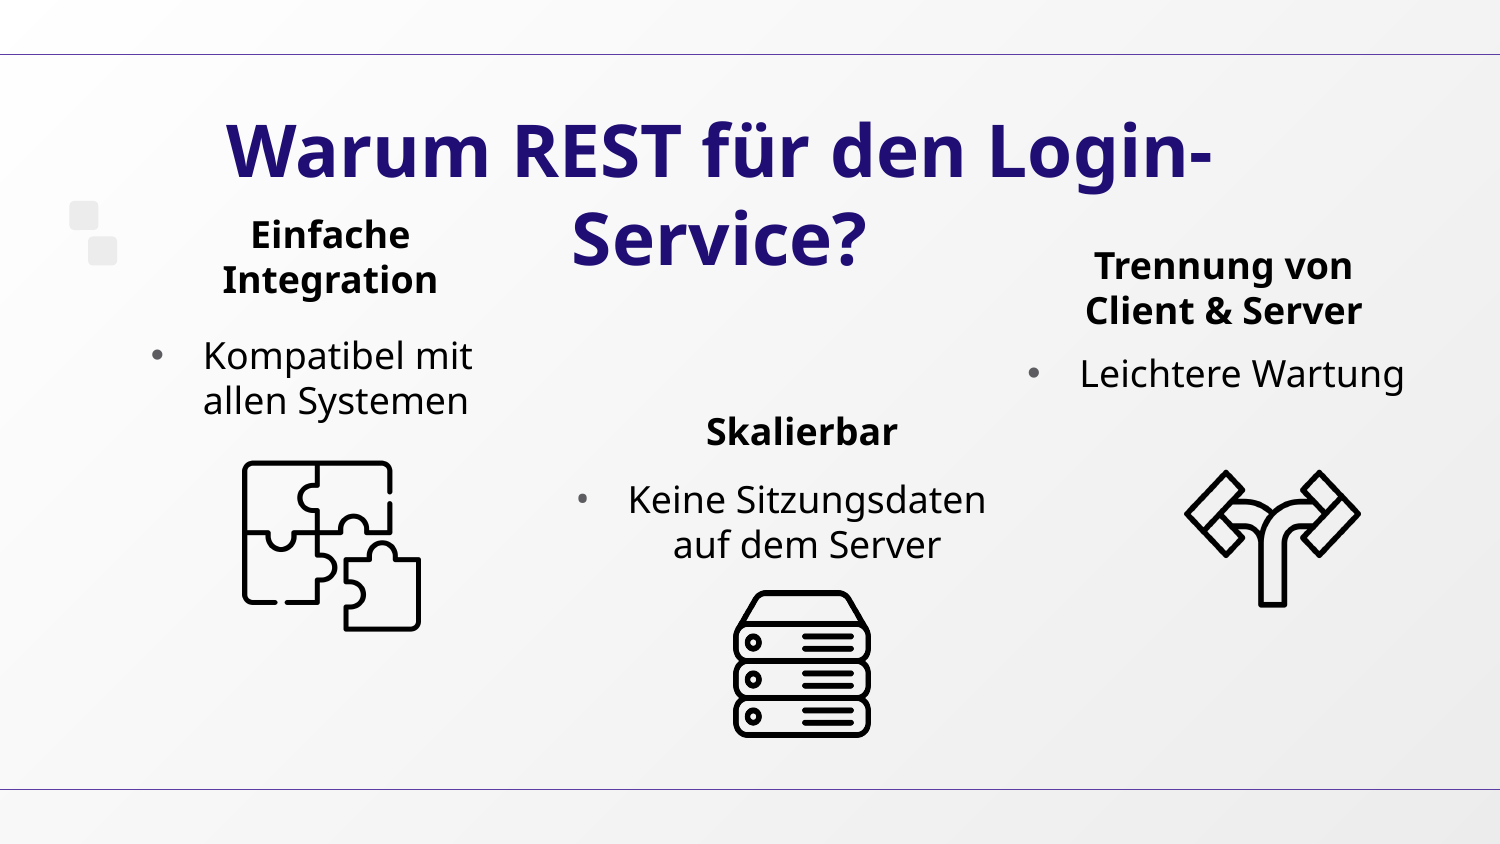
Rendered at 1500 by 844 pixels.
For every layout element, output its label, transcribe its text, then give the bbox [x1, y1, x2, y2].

title Warum REST für den Login-Service? [81, 89, 1359, 212]
title Skalierbar [610, 403, 994, 460]
title Trennung von Client & Server [1032, 282, 1416, 334]
picture [242, 460, 421, 632]
subtitle Kompatibel mit allen Systemen [112, 316, 497, 404]
title Einfache Integration [138, 250, 523, 316]
subtitle Leichtere Wartung [957, 334, 1453, 422]
subtitle Keine Sitzungsdaten auf dem Server [522, 460, 1018, 665]
picture [733, 590, 871, 738]
picture [1183, 445, 1361, 632]
